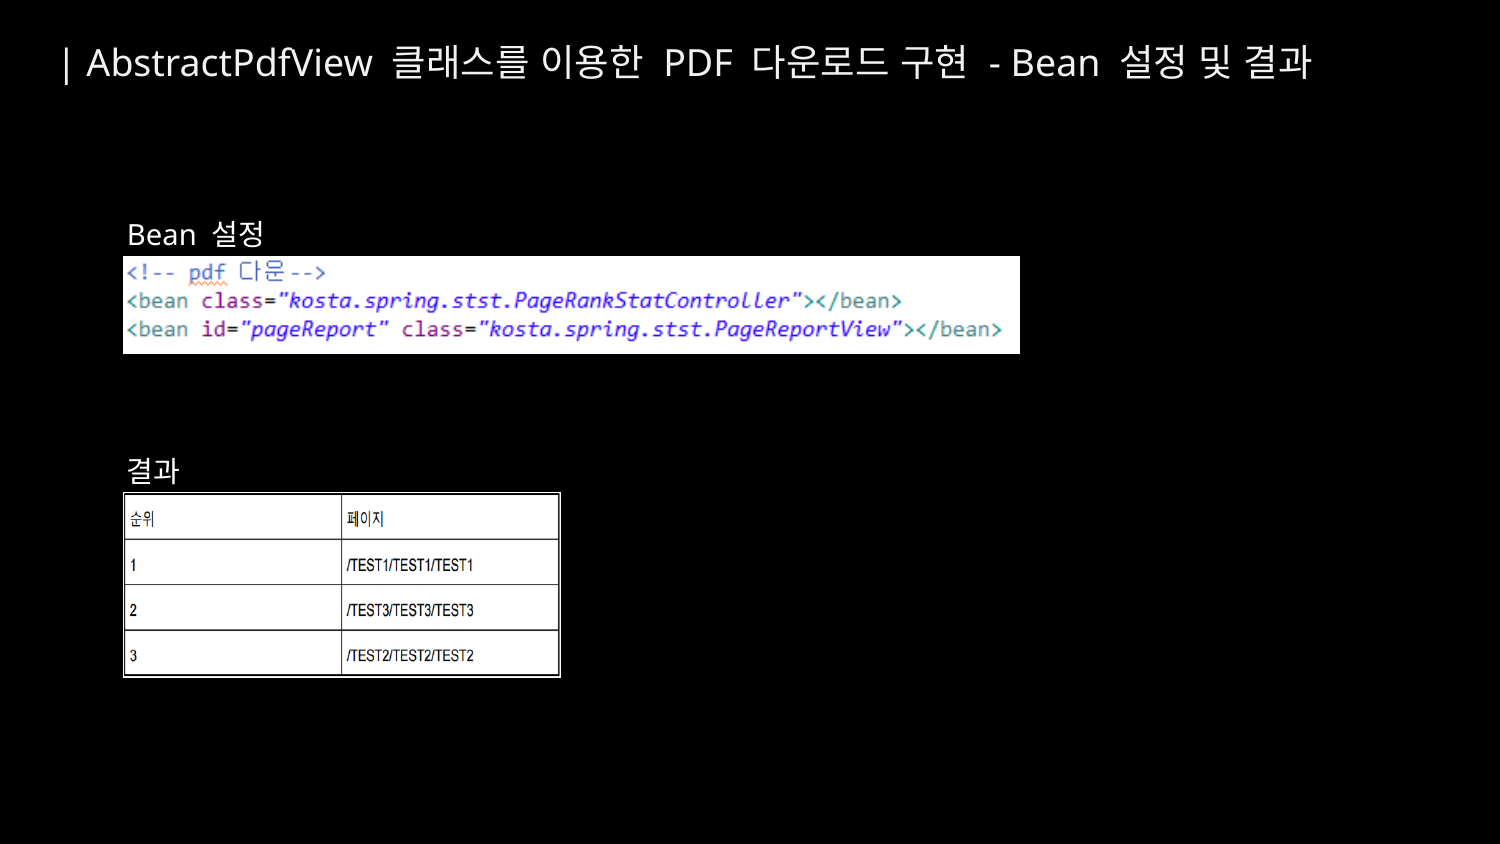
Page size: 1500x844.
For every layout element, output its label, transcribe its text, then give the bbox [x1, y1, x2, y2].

picture [123, 256, 1020, 354]
text_box Bean 설정 [112, 209, 691, 259]
text_box 결과 [112, 445, 691, 496]
picture [123, 492, 562, 678]
text_box | AbstractPdfView 클래스를 이용한 PDF 다운로드 구현 - Bean 설정 및 결과 [41, 32, 1365, 92]
